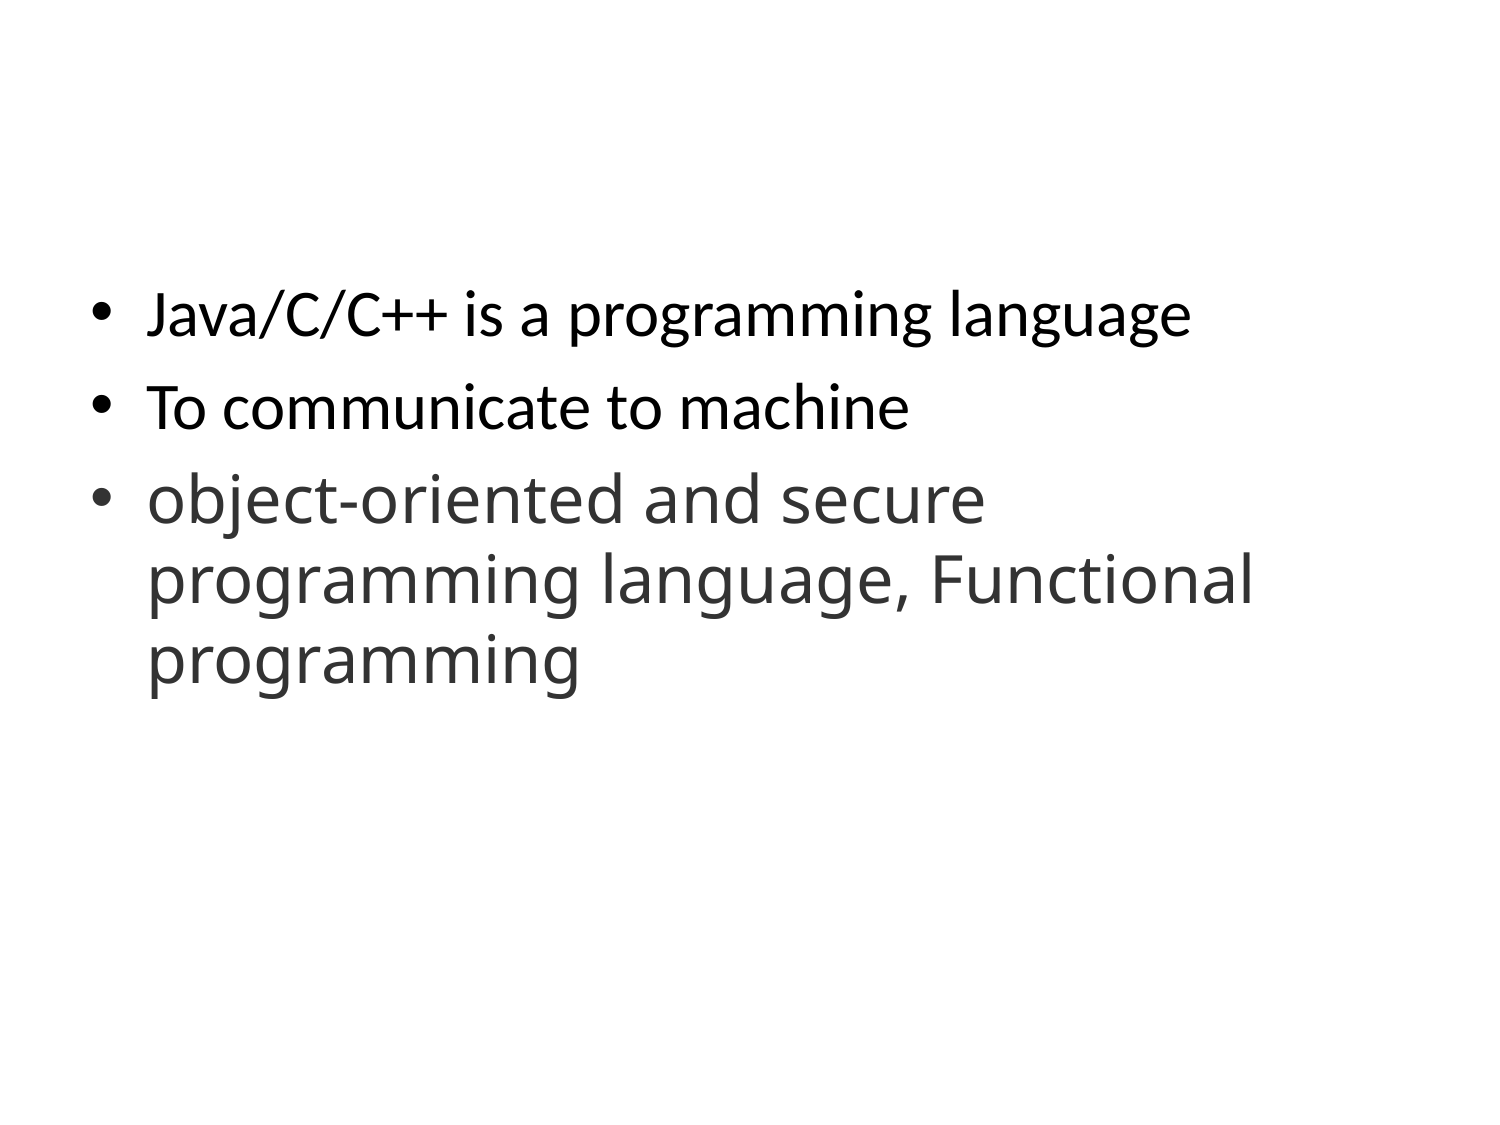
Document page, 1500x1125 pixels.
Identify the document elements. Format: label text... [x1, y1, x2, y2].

list Java/C/C++ is a programming language To communicate to machine object-oriented and secure programming language, Functional programming [75, 262, 1425, 1005]
